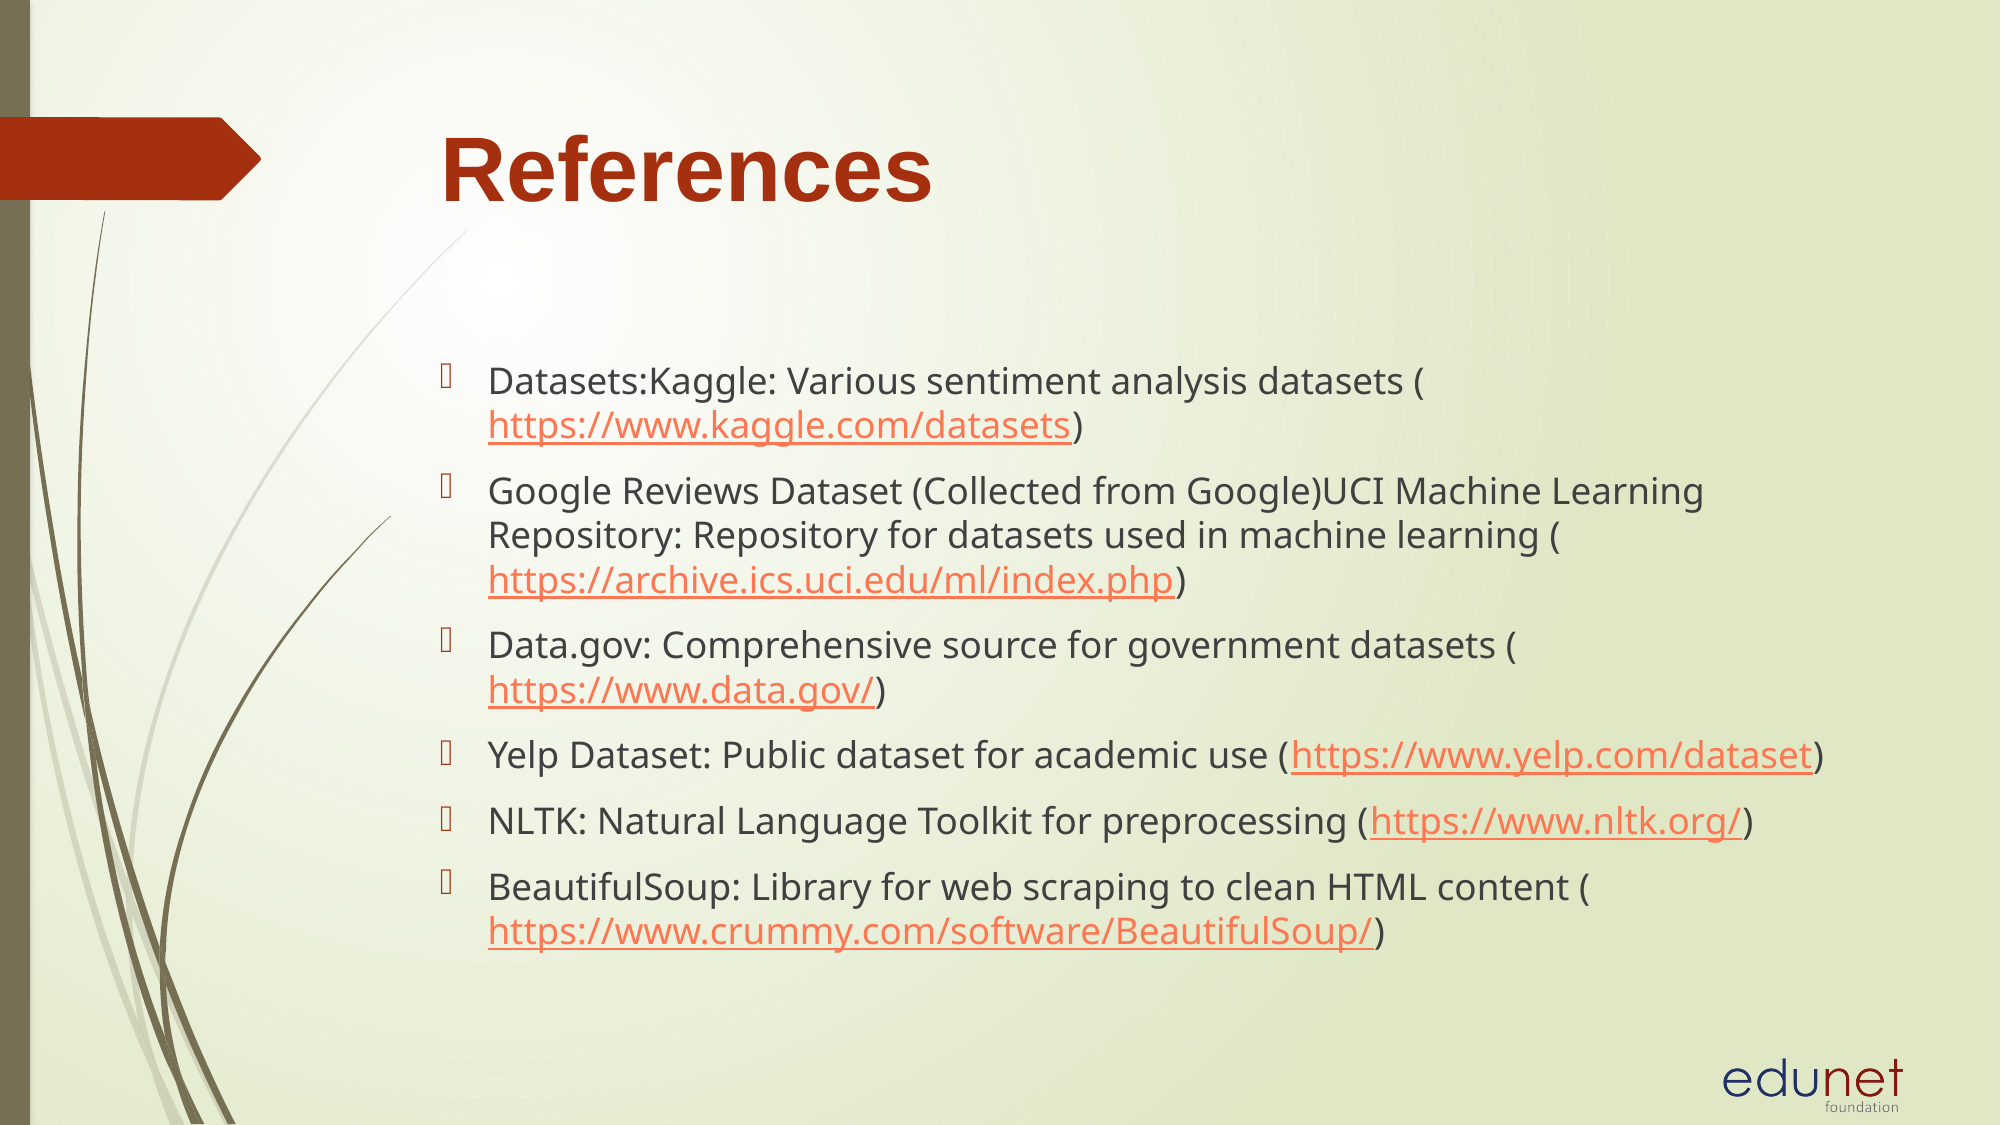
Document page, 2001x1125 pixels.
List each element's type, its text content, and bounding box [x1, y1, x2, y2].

title References [425, 102, 1888, 313]
picture [1719, 1056, 1905, 1116]
list Datasets:Kaggle: Various sentiment analysis datasets (https://www.kaggle.com/datasets) Google Reviews Dataset (Collected from Google)UCI Machine Learning Repository: Repository for datasets used in machine learning (https://archive.ics.uci.edu/ml/index.php) Data.gov: Comprehensive source for government datasets (https://www.data.gov/) Yelp Dataset: Public dataset for academic use (https://www.yelp.com/dataset) NLTK: Natural Language Toolkit for preprocessing (https://www.nltk.org/) BeautifulSoup: Library for web scraping to clean HTML content (https://www.crummy.com/software/BeautifulSoup/) [424, 350, 1888, 970]
